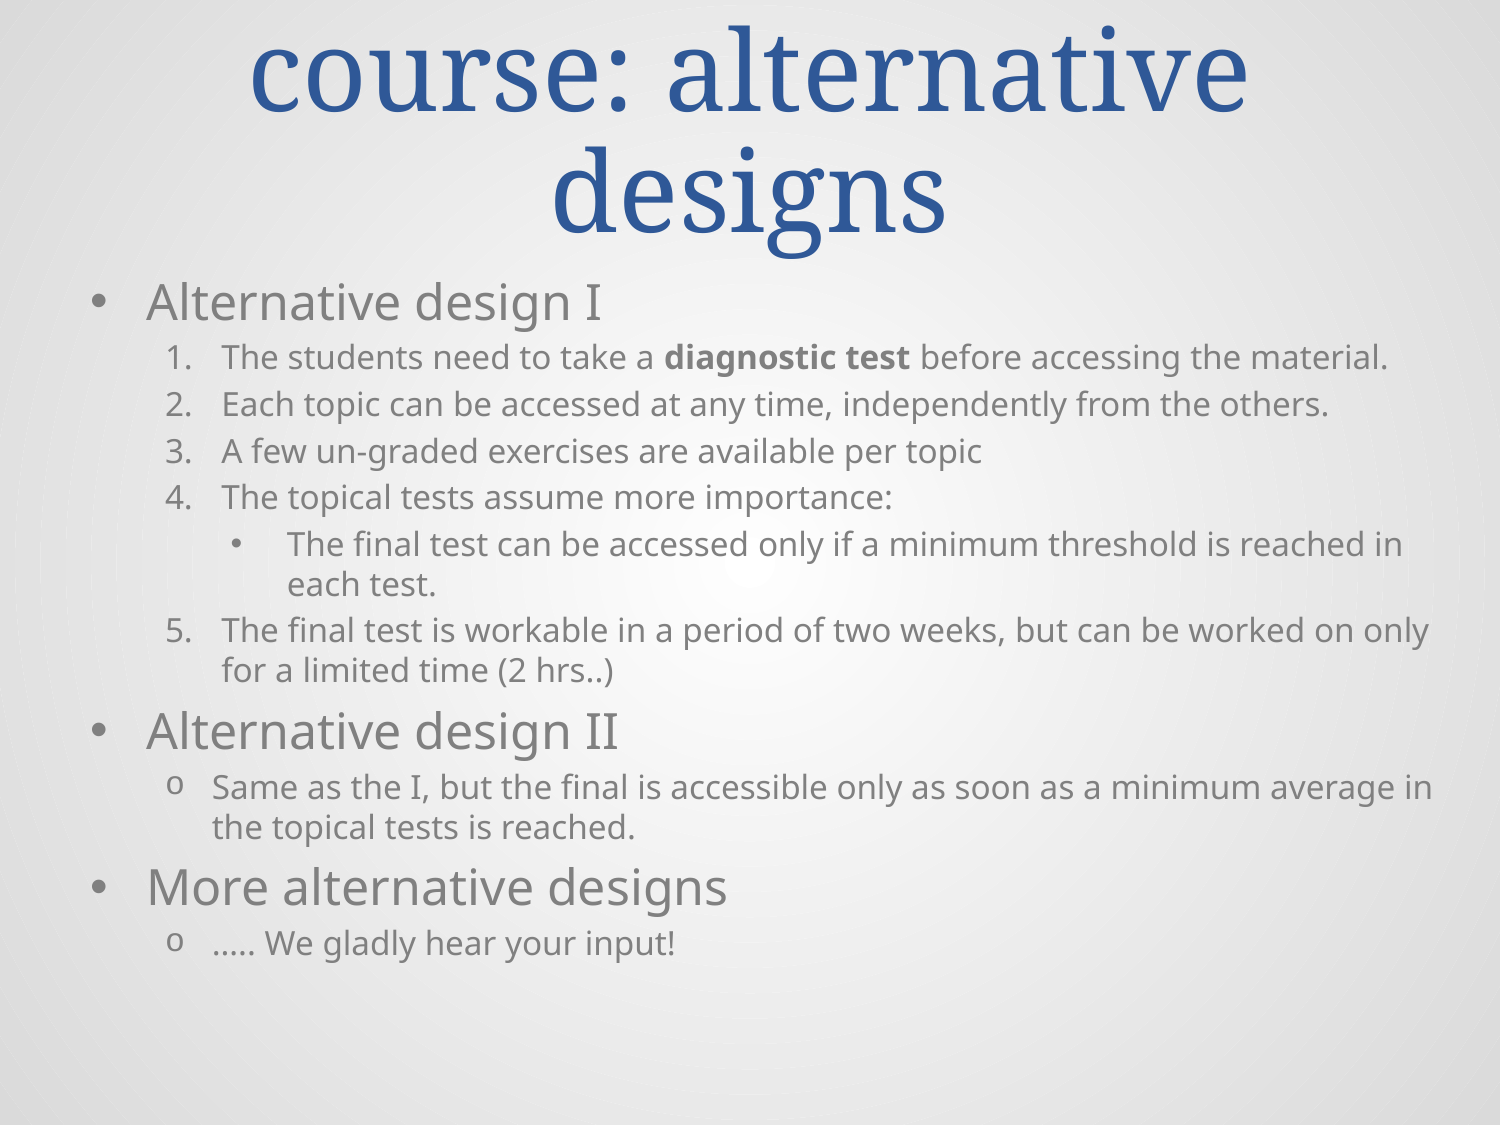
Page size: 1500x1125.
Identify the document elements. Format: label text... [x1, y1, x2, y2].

list Alternative design I The students need to take a diagnostic test before accessing the material. Each topic can be accessed at any time, independently from the others. A few un-graded exercises are available per topic The topical tests assume more importance: The final test can be accessed only if a minimum threshold is reached in each test. The final test is workable in a period of two weeks, but can be worked on only for a limited time (2 hrs..) Alternative design II Same as the I, but the final is accessible only as soon as a minimum average in the topical tests is reached. More alternative designs ….. We gladly hear your input! [75, 262, 1463, 1005]
title Structure of the summer course: alternative designs [75, 0, 1425, 262]
